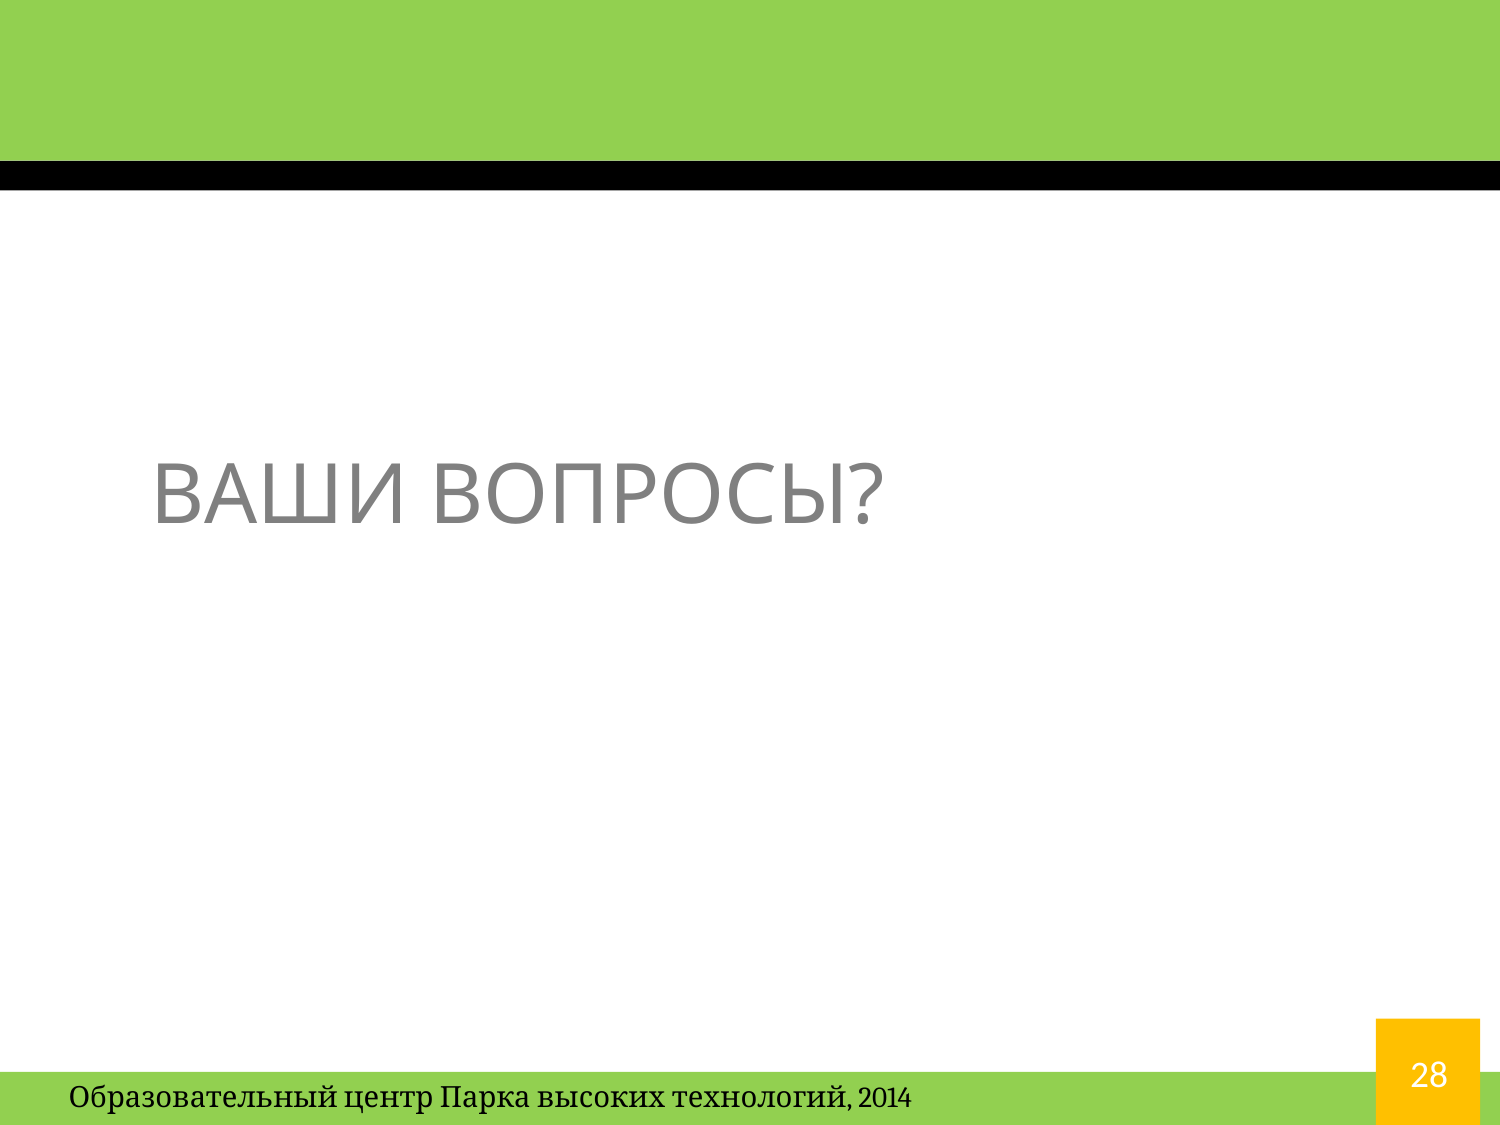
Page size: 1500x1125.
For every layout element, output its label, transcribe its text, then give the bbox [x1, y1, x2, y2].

slide_number 28 [1376, 1042, 1483, 1103]
title Ваши вопросы? [135, 432, 1411, 656]
